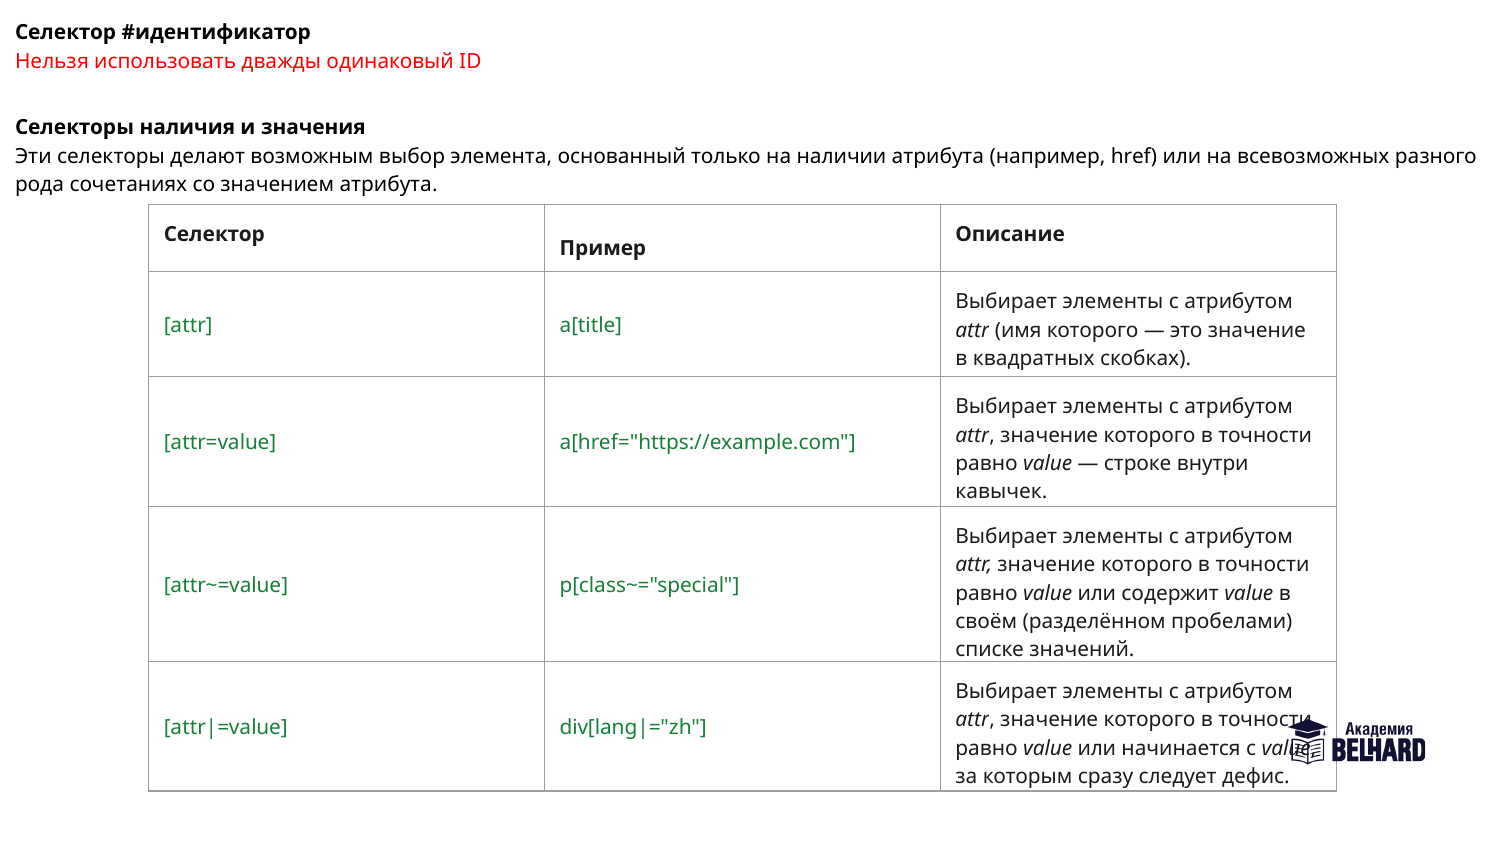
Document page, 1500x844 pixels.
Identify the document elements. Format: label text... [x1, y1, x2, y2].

table_cell [attr|=value] [149, 662, 544, 790]
table_header Пример [545, 205, 940, 271]
table_header Селектор [149, 205, 544, 271]
table_cell Выбирает элементы с атрибутом attr, значение которого в точности равно value или содержит value в своём (разделённом пробелами) списке значений. [941, 507, 1336, 661]
table_cell [attr~=value] [149, 507, 544, 661]
table_cell p[class~="special"] [545, 507, 940, 661]
table_cell a[href="https://example.com"] [545, 377, 940, 506]
table_cell div[lang|="zh"] [545, 662, 940, 790]
picture [1287, 719, 1426, 765]
table_cell a[title] [545, 272, 940, 376]
table_cell [attr] [149, 272, 544, 376]
table_cell Выбирает элементы с атрибутом attr (имя которого — это значение в квадратных скобках). [941, 272, 1336, 376]
text_box Селектор #идентификатор Нельзя использовать дважды одинаковый ID Селекторы наличия и значения Эти селекторы делают возможным выбор элемента, основанный только на наличии атрибута (например, href) или на всевозможных разного рода сочетаниях со значением атрибута. [0, 0, 1500, 211]
table_header Описание [941, 205, 1336, 271]
table_cell [attr=value] [149, 377, 544, 506]
table_cell Выбирает элементы с атрибутом attr, значение которого в точности равно value или начинается с value, за которым сразу следует дефис. [941, 662, 1336, 790]
table_cell Выбирает элементы с атрибутом attr, значение которого в точности равно value — строке внутри кавычек. [941, 377, 1336, 506]
